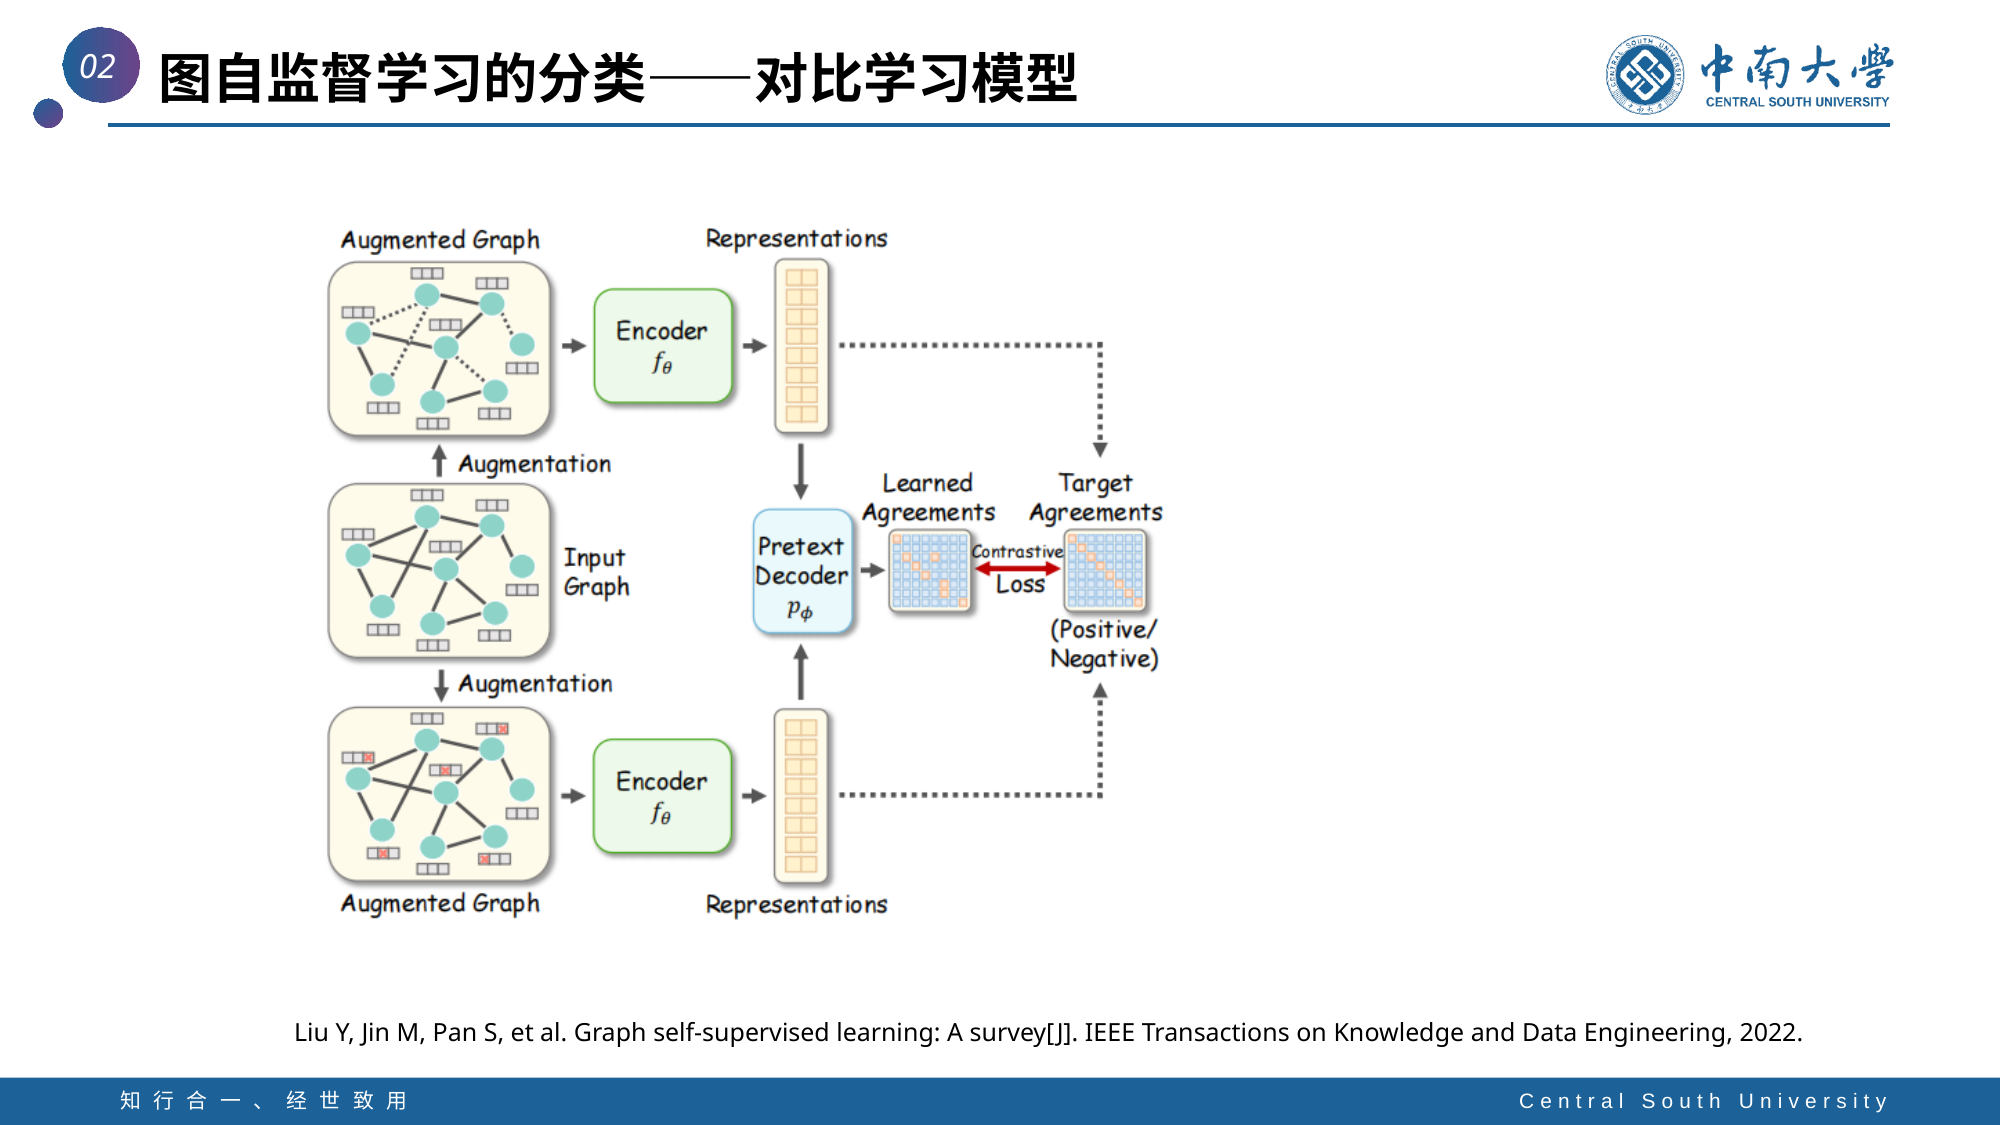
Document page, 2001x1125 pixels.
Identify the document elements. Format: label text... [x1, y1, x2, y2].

text_box Liu Y, Jin M, Pan S, et al. Graph self-supervised learning: A survey[J]. IEEE Transactions on Knowledge and Data Engineering, 2022. [279, 1009, 1832, 1054]
text_box 图自监督学习的分类——对比学习模型 [158, 0, 1329, 118]
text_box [33, 26, 153, 128]
text_box 知行合一、经世致用 [105, 1080, 423, 1120]
text_box Central South University [1504, 1080, 1902, 1120]
text_box [0, 1077, 2000, 1125]
picture [297, 197, 1190, 928]
picture [1595, 28, 1907, 121]
